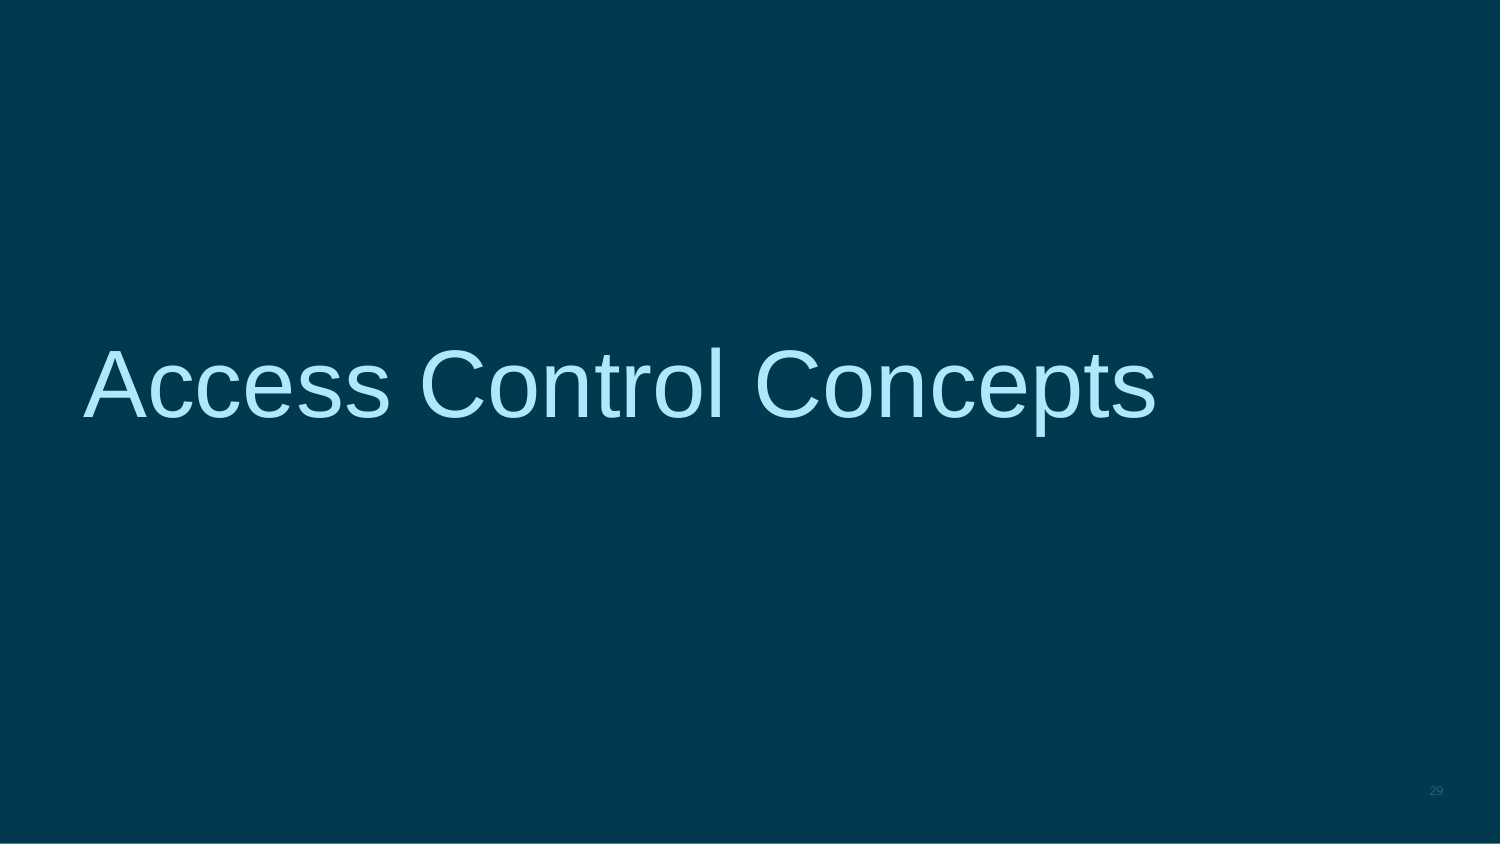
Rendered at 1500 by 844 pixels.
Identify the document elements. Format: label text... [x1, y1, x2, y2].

title Access Control Concepts [68, 150, 1464, 446]
